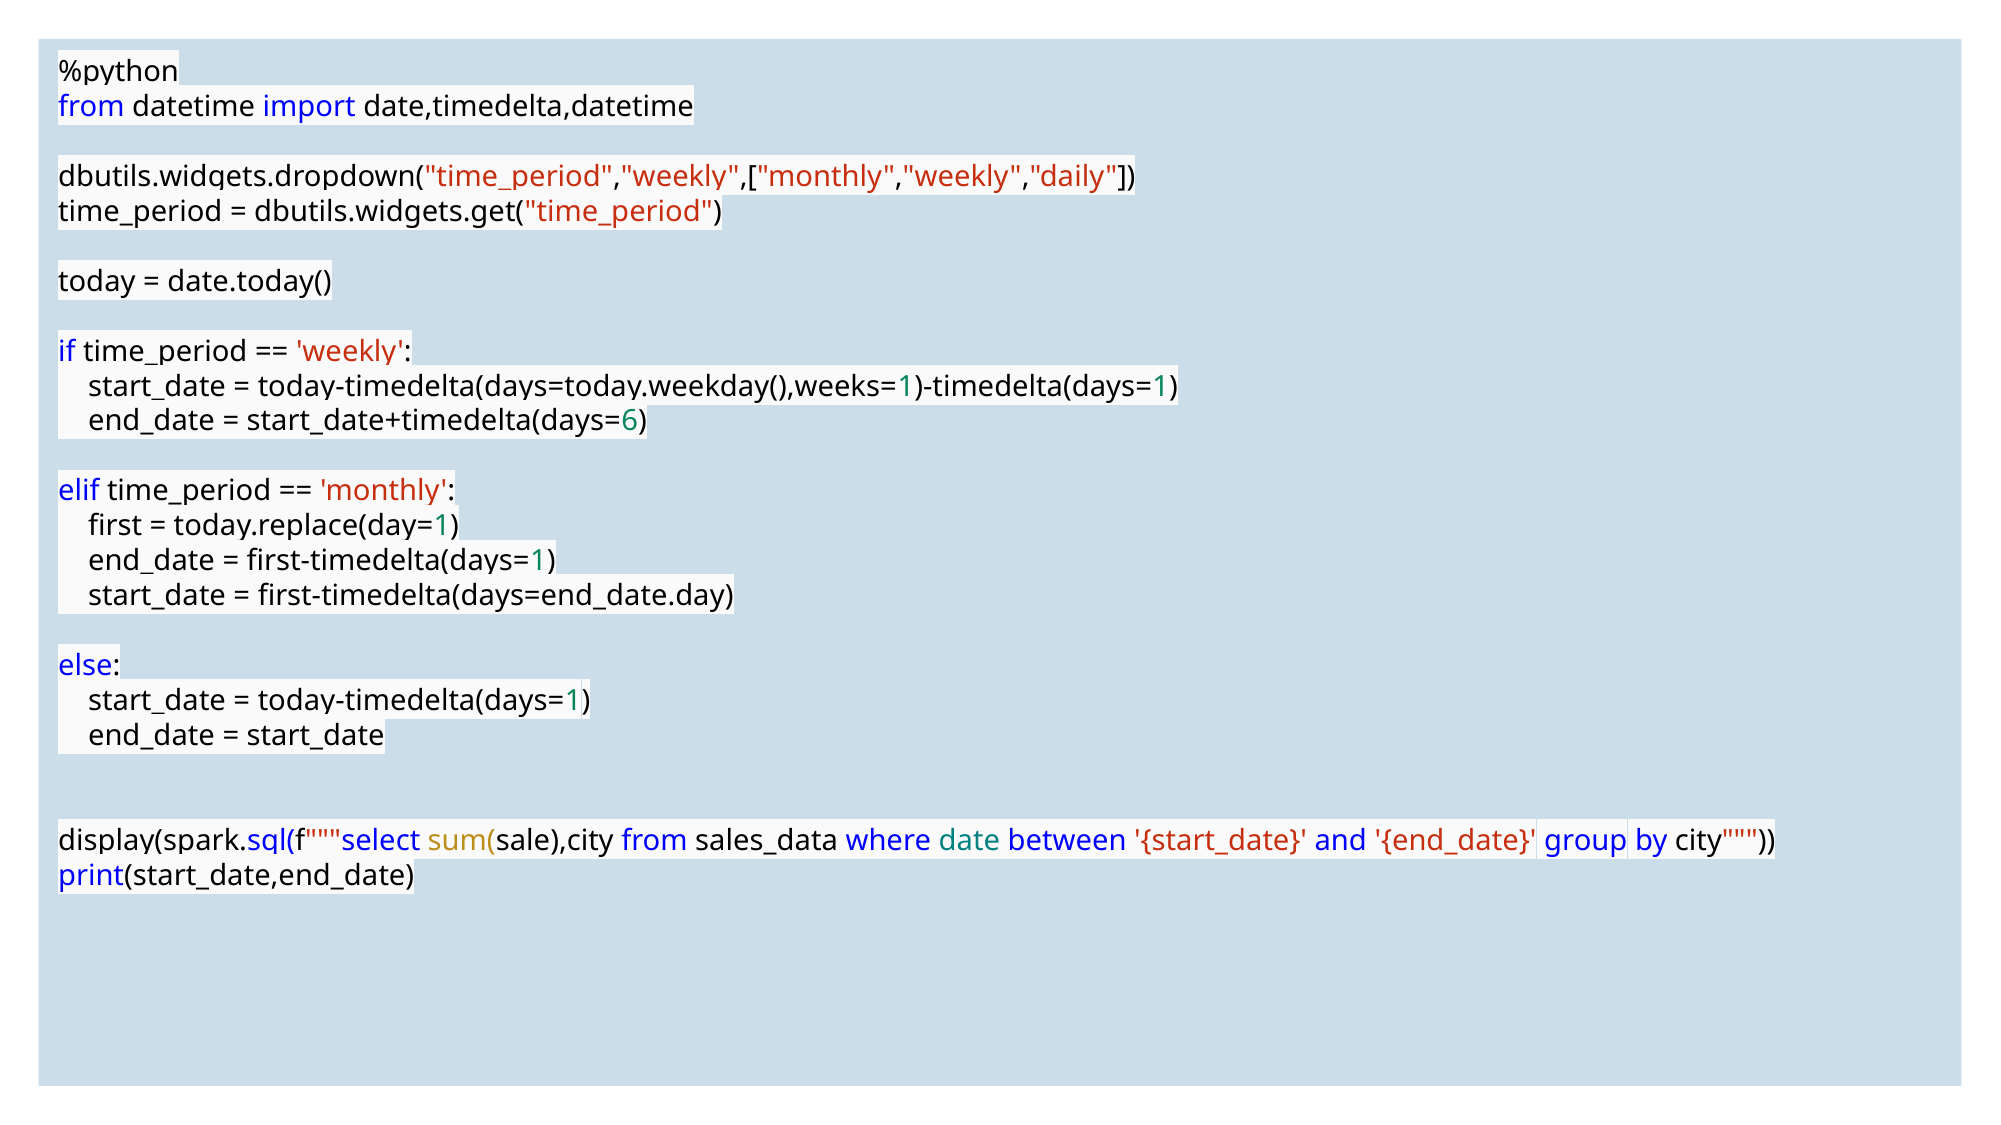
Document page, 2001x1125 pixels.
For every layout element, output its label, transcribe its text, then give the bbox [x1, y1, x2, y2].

text_box %python from datetime import date,timedelta,datetime dbutils.widgets.dropdown("time_period","weekly",["monthly","weekly","daily"]) time_period = dbutils.widgets.get("time_period") today = date.today() if time_period == 'weekly': start_date = today-timedelta(days=today.weekday(),weeks=1)-timedelta(days=1) end_date = start_date+timedelta(days=6) elif time_period == 'monthly': first = today.replace(day=1) end_date = first-timedelta(days=1) start_date = first-timedelta(days=end_date.day) else: start_date = today-timedelta(days=1) end_date = start_date display(spark.sql(f"""select sum(sale),city from sales_data where date between '{start_date}' and '{end_date}' group by city""")) print(start_date,end_date) [43, 44, 1853, 934]
